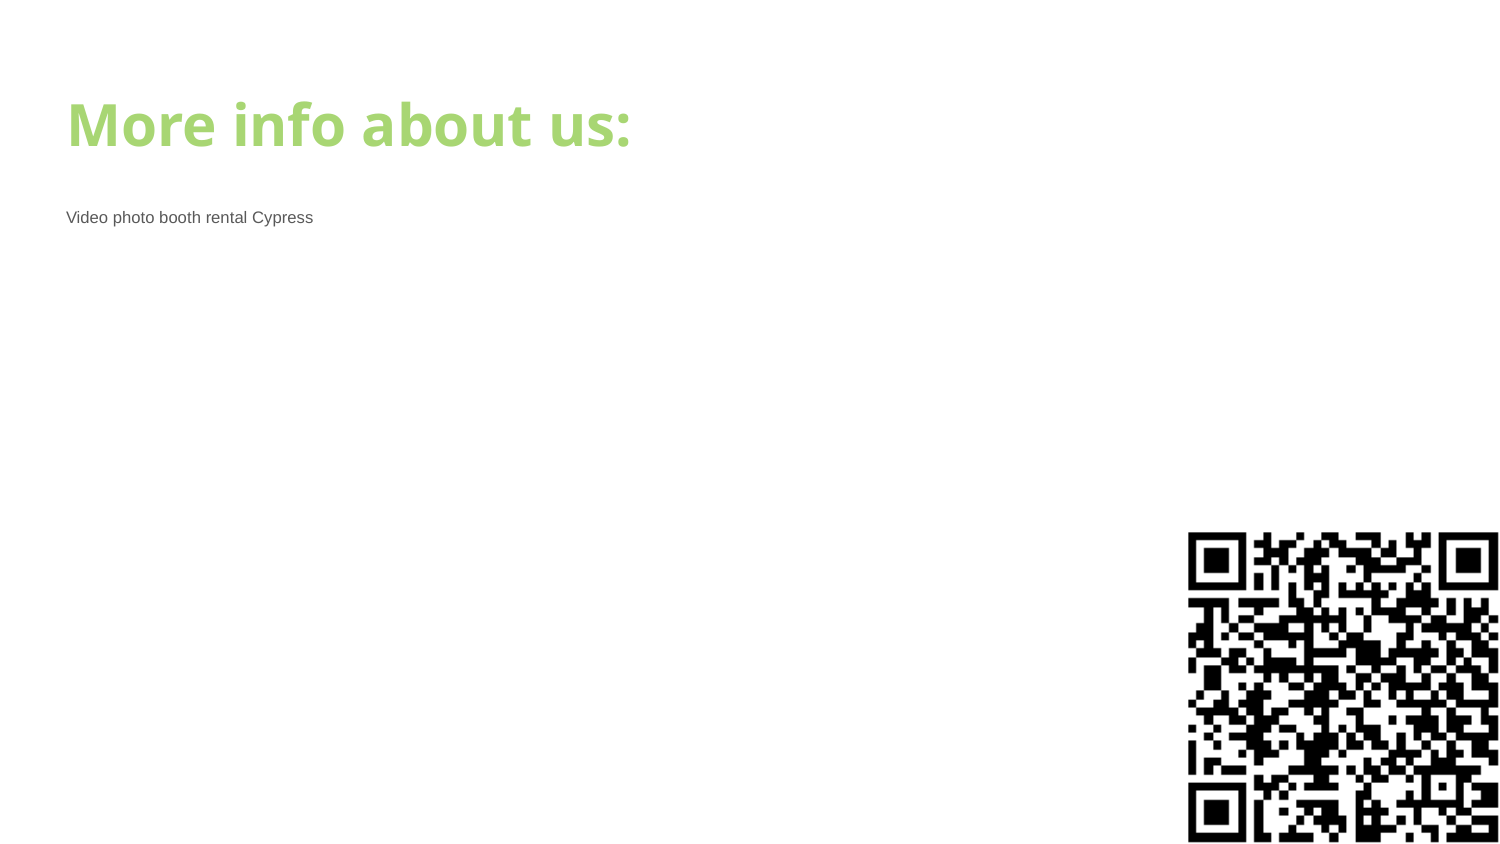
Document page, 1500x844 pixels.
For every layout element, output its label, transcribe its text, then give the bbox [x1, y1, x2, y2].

list Video photo booth rental Cypress [51, 189, 1449, 750]
title More info about us: [51, 72, 1449, 167]
picture [1187, 530, 1500, 844]
